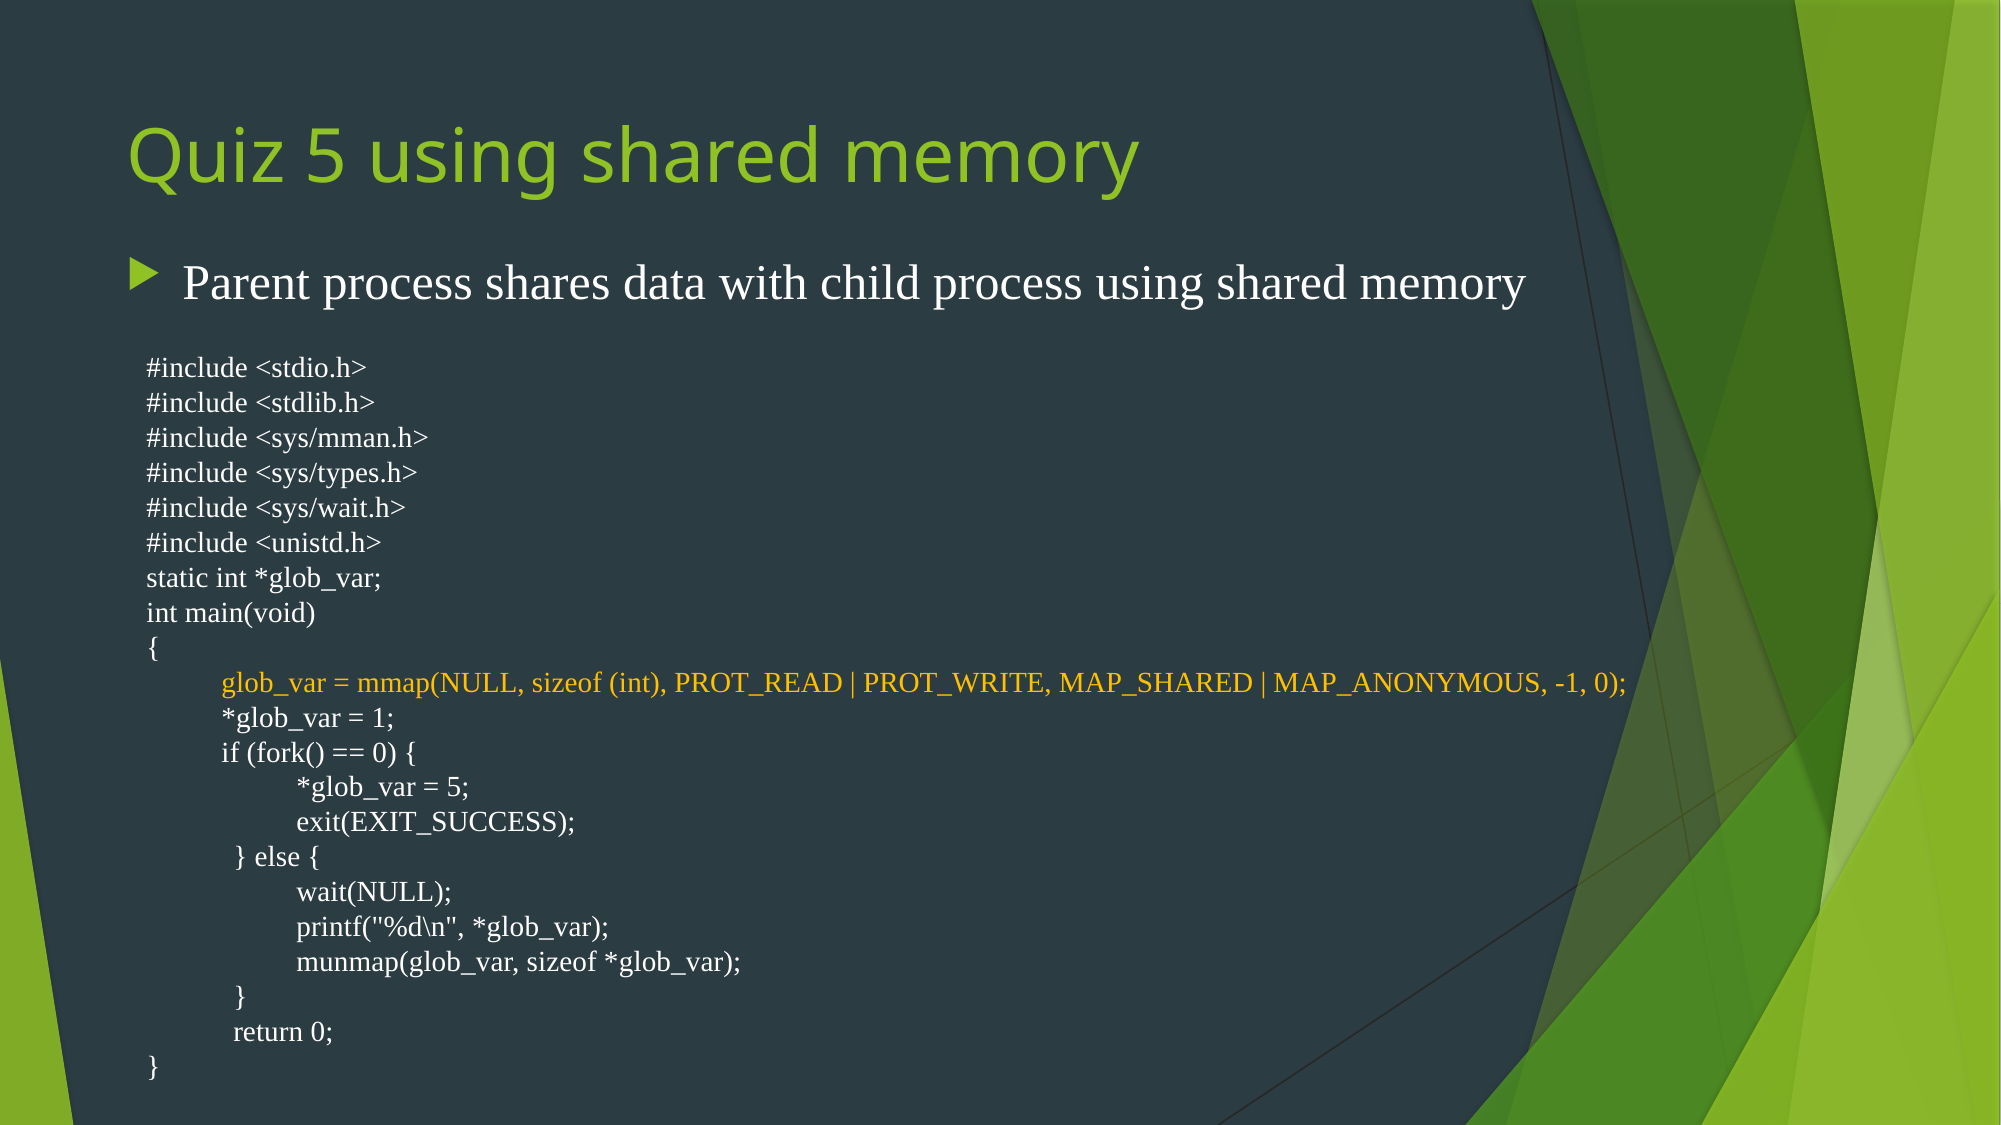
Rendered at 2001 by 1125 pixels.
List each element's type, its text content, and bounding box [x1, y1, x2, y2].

title Quiz 5 using shared memory [111, 99, 1725, 241]
list Parent process shares data with child process using shared memory [111, 241, 1725, 1065]
text_box #include <stdio.h> #include <stdlib.h> #include <sys/mman.h> #include <sys/types.h> #include <sys/wait.h> #include <unistd.h> static int *glob_var; int main(void) { glob_var = mmap(NULL, sizeof (int), PROT_READ | PROT_WRITE, MAP_SHARED | MAP_ANONYMOUS, -1, 0); *glob_var = 1; if (fork() == 0) { *glob_var = 5; exit(EXIT_SUCCESS); } else { wait(NULL); printf("%d\n", *glob_var); munmap(glob_var, sizeof *glob_var); } return 0; } [131, 340, 1932, 1090]
